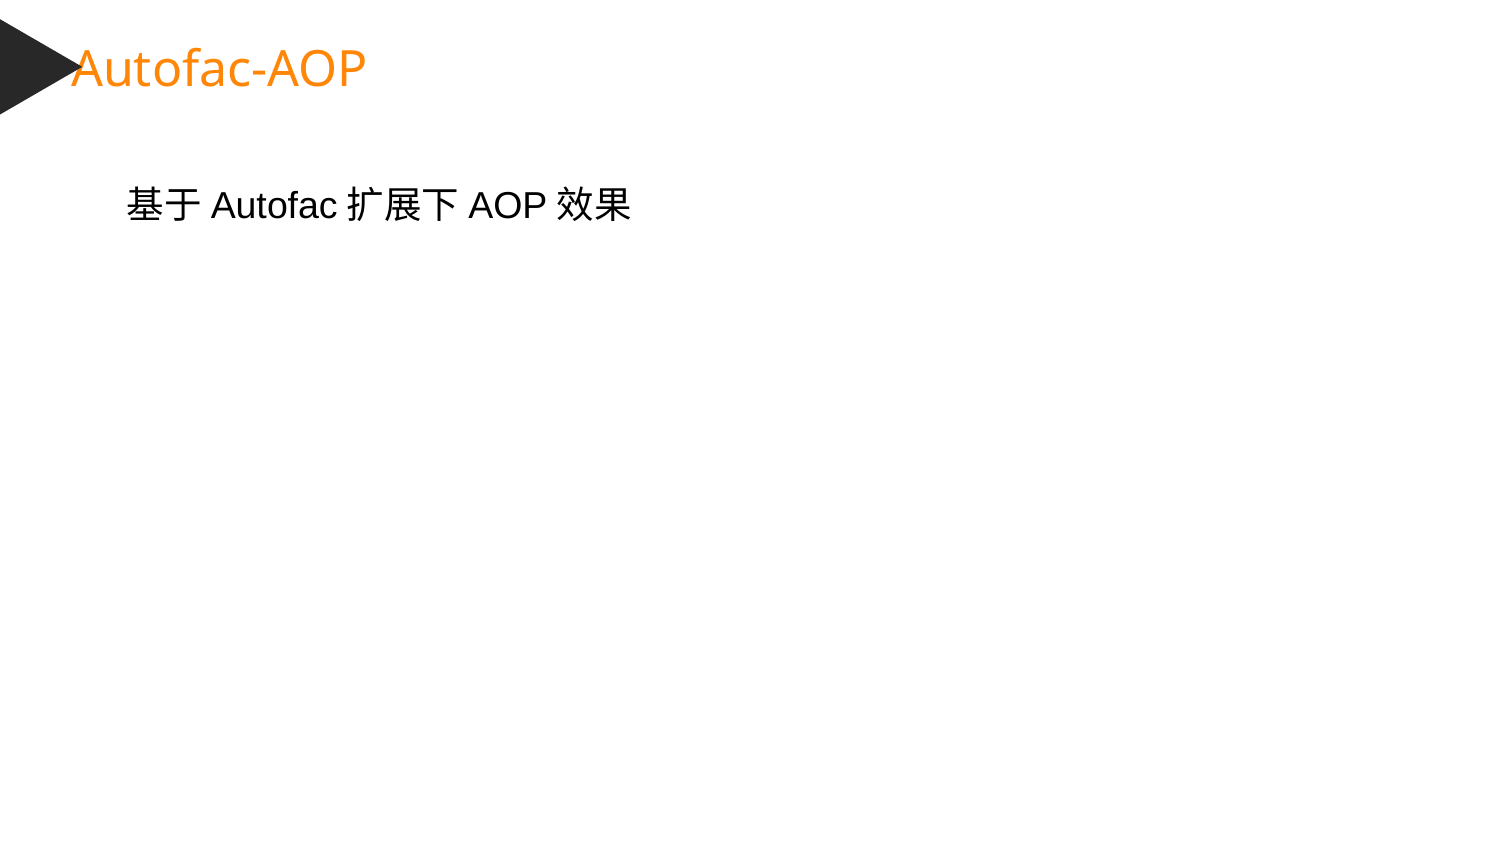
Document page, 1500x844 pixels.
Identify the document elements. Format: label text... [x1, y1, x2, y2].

text_box [0, 19, 83, 115]
text_box 基于Autofac扩展下AOP效果 [112, 173, 951, 234]
text_box Autofac-AOP [56, 29, 383, 104]
